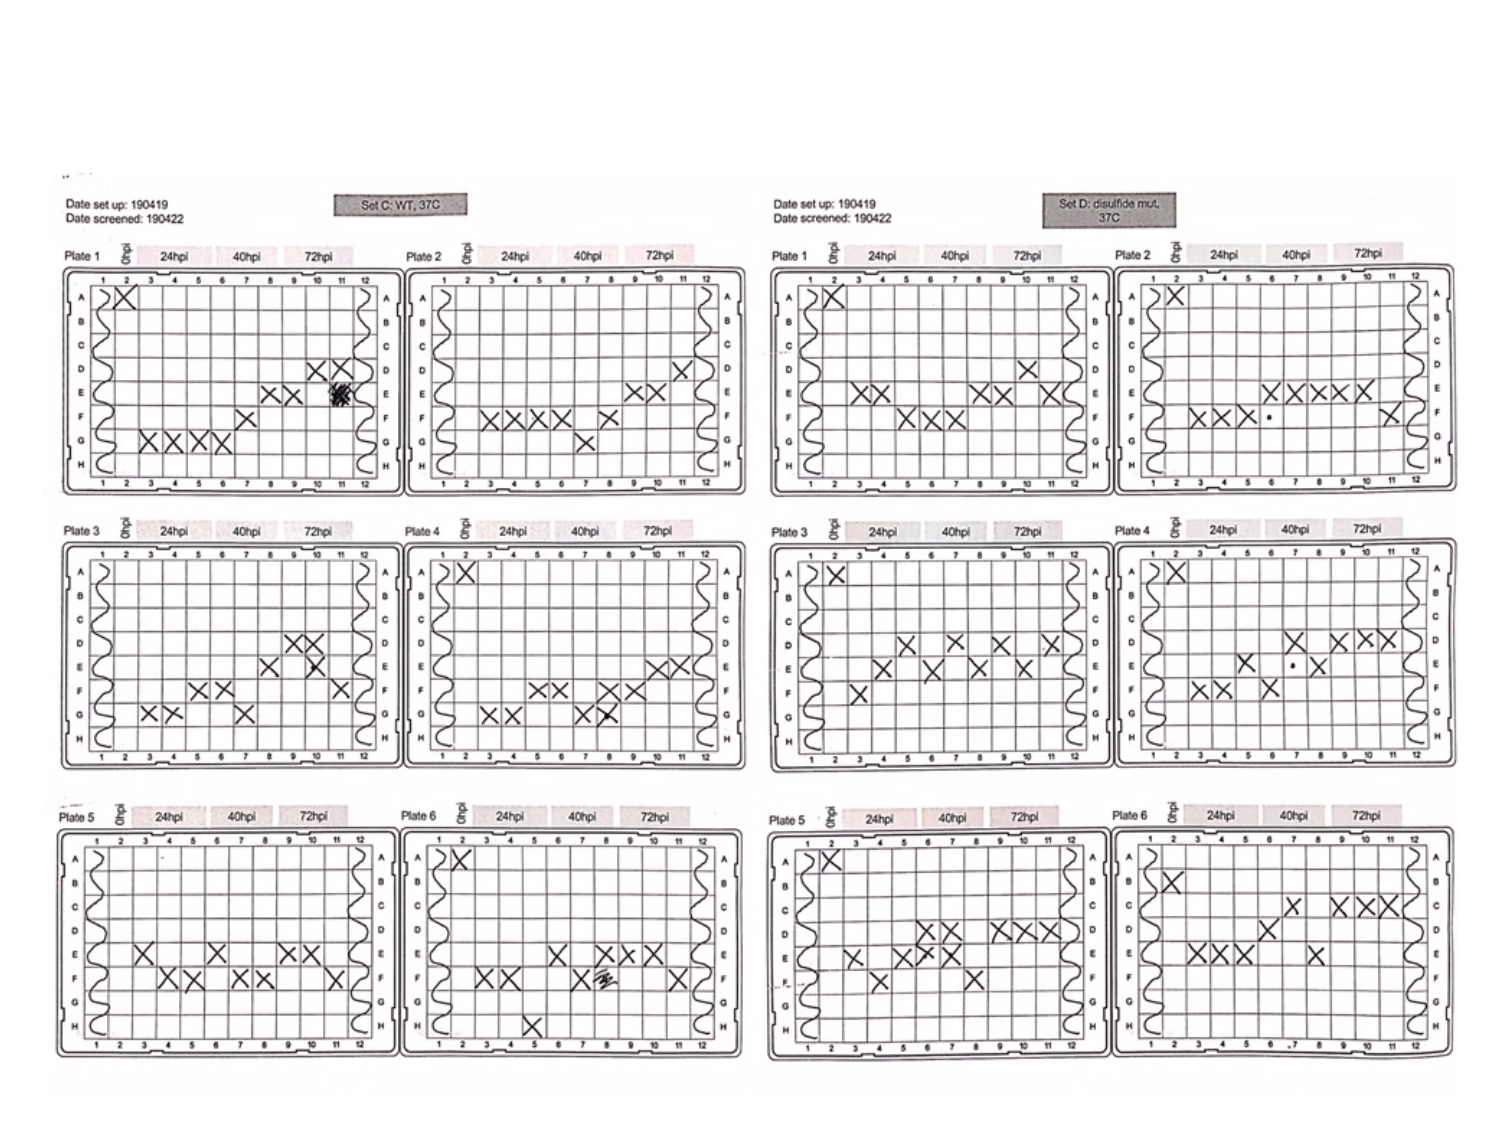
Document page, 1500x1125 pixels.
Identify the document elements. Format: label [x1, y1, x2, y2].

picture [753, 173, 1459, 1095]
picture [44, 173, 750, 1095]
